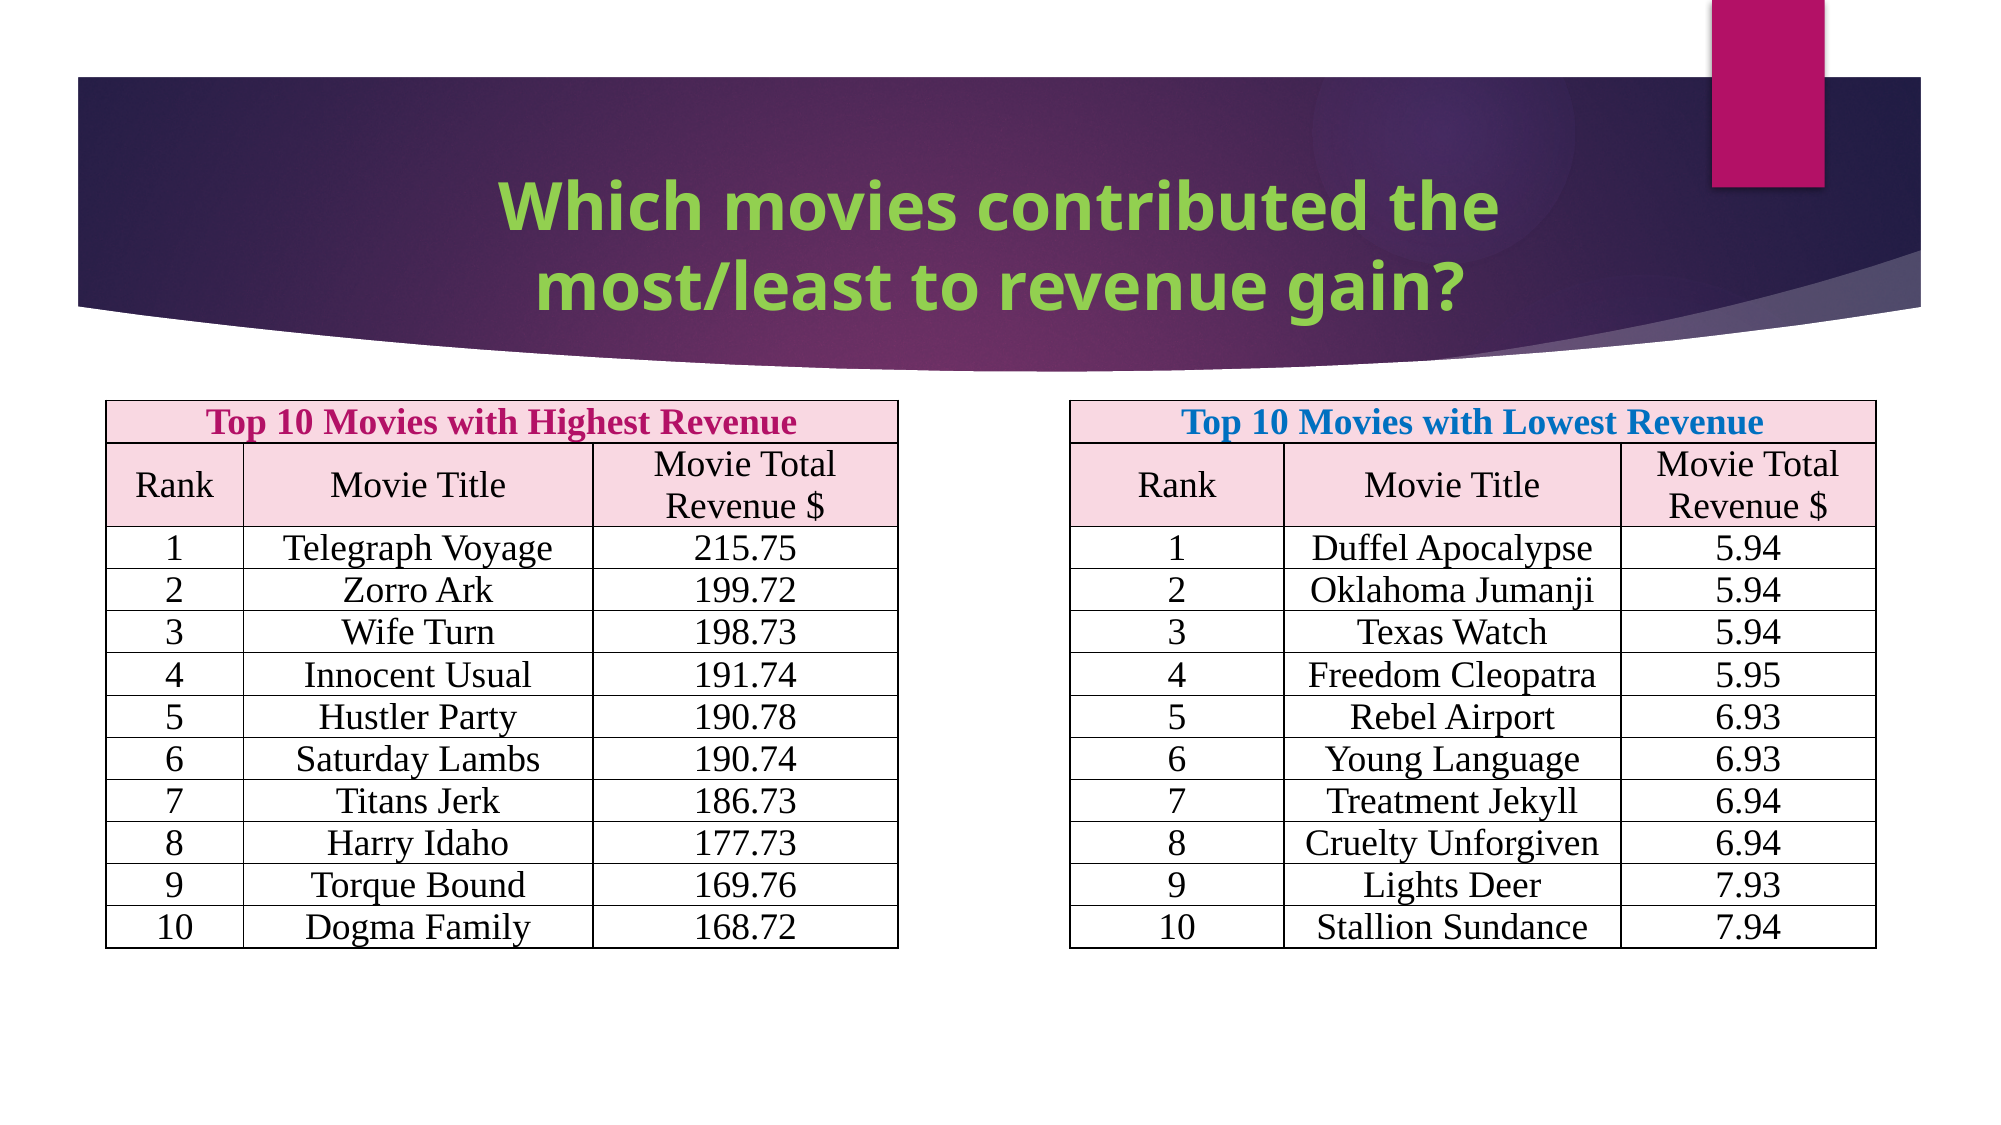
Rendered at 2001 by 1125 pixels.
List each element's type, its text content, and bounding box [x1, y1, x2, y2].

table_cell 168.72 [594, 906, 897, 947]
table_cell Young Language [1285, 738, 1620, 779]
table_cell 5 [107, 696, 243, 737]
table_cell 8 [1071, 822, 1283, 863]
table_cell Titans Jerk [244, 780, 592, 821]
table_cell Rank [1071, 444, 1283, 526]
table_cell 199.72 [594, 569, 897, 610]
table_cell 7 [107, 780, 243, 821]
table_cell 10 [1071, 906, 1283, 947]
table_cell 177.73 [594, 822, 897, 863]
table_cell 6.94 [1622, 780, 1875, 821]
table_cell 8 [107, 822, 243, 863]
table_cell Texas Watch [1285, 611, 1620, 652]
table_cell Cruelty Unforgiven [1285, 822, 1620, 863]
table_cell Hustler Party [244, 696, 592, 737]
table_cell 4 [107, 653, 243, 695]
table_cell 5 [1071, 696, 1283, 737]
table_cell 186.73 [594, 780, 897, 821]
table_cell Harry Idaho [244, 822, 592, 863]
table_cell 191.74 [594, 653, 897, 695]
table_cell 10 [107, 906, 243, 947]
table_cell Zorro Ark [244, 569, 592, 610]
table_cell 169.76 [594, 864, 897, 905]
table_cell Saturday Lambs [244, 738, 592, 779]
table_header Top 10 Movies with Highest Revenue [107, 401, 897, 442]
table_cell Treatment Jekyll [1285, 780, 1620, 821]
table_cell Movie Total Revenue $ [1622, 444, 1875, 526]
table_cell Rebel Airport [1285, 696, 1620, 737]
table_cell 7.94 [1622, 906, 1875, 947]
table_cell Dogma Family [244, 906, 592, 947]
table_cell Torque Bound [244, 864, 592, 905]
table_cell Freedom Cleopatra [1285, 653, 1620, 695]
table_cell 6.93 [1622, 696, 1875, 737]
table_cell 6.93 [1622, 738, 1875, 779]
table_cell Movie Title [244, 444, 592, 526]
table_cell Telegraph Voyage [244, 527, 592, 568]
table_cell 6 [107, 738, 243, 779]
table_cell 5.94 [1622, 569, 1875, 610]
table_cell 2 [1071, 569, 1283, 610]
table_cell 7.93 [1622, 864, 1875, 905]
table_cell 5.94 [1622, 611, 1875, 652]
table_cell Stallion Sundance [1285, 906, 1620, 947]
table_header Top 10 Movies with Lowest Revenue [1071, 401, 1875, 442]
table_cell 4 [1071, 653, 1283, 695]
table_cell 6 [1071, 738, 1283, 779]
table_cell 2 [107, 569, 243, 610]
table_cell 9 [107, 864, 243, 905]
table_cell 6.94 [1622, 822, 1875, 863]
table_cell Rank [107, 444, 243, 526]
table_cell Movie Total Revenue $ [594, 444, 897, 526]
table_cell 1 [107, 527, 243, 568]
table_cell 215.75 [594, 527, 897, 568]
table_cell Innocent Usual [244, 653, 592, 695]
table_cell 5.94 [1622, 527, 1875, 568]
table_cell Lights Deer [1285, 864, 1620, 905]
table_cell 5.95 [1622, 653, 1875, 695]
table_cell 7 [1071, 780, 1283, 821]
table_cell Oklahoma Jumanji [1285, 569, 1620, 610]
table_cell 9 [1071, 864, 1283, 905]
table_cell 1 [1071, 527, 1283, 568]
title Which movies contributed the most/least to revenue gain? [323, 185, 1677, 302]
table_cell Wife Turn [244, 611, 592, 652]
table_cell 190.78 [594, 696, 897, 737]
table_cell 198.73 [594, 611, 897, 652]
table_cell Duffel Apocalypse [1285, 527, 1620, 568]
table_cell 3 [107, 611, 243, 652]
table_cell 190.74 [594, 738, 897, 779]
table_cell Movie Title [1285, 444, 1620, 526]
table_cell 3 [1071, 611, 1283, 652]
